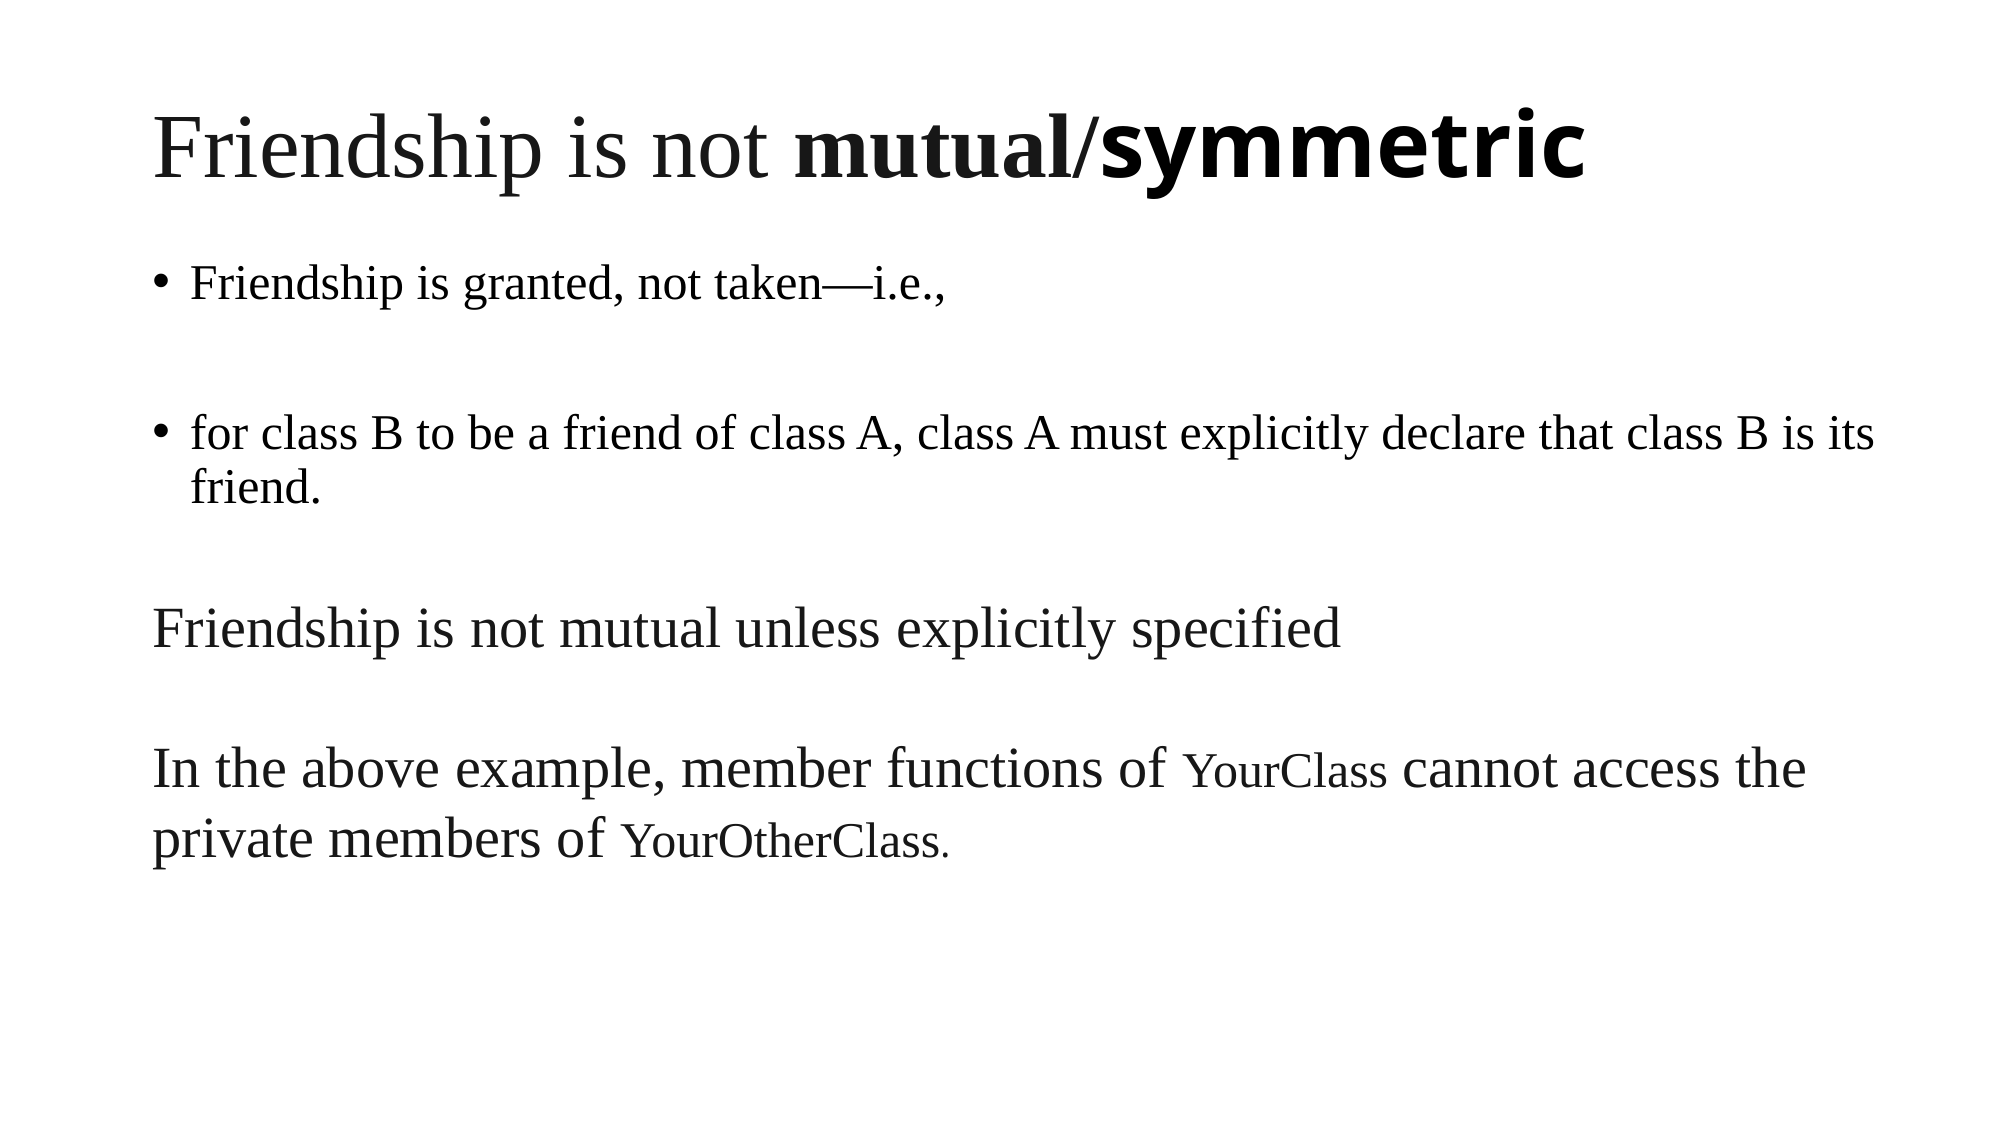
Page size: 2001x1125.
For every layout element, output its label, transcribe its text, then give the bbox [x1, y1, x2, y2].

list Friendship is granted, not taken—i.e., for class B to be a friend of class A, class A must explicitly declare that class B is its friend. Friendship is not mutual unless explicitly specified In the above example, member functions of YourClass cannot access the private members of YourOtherClass. [137, 236, 1955, 889]
title Friendship is not mutual/symmetric [137, 39, 1863, 236]
